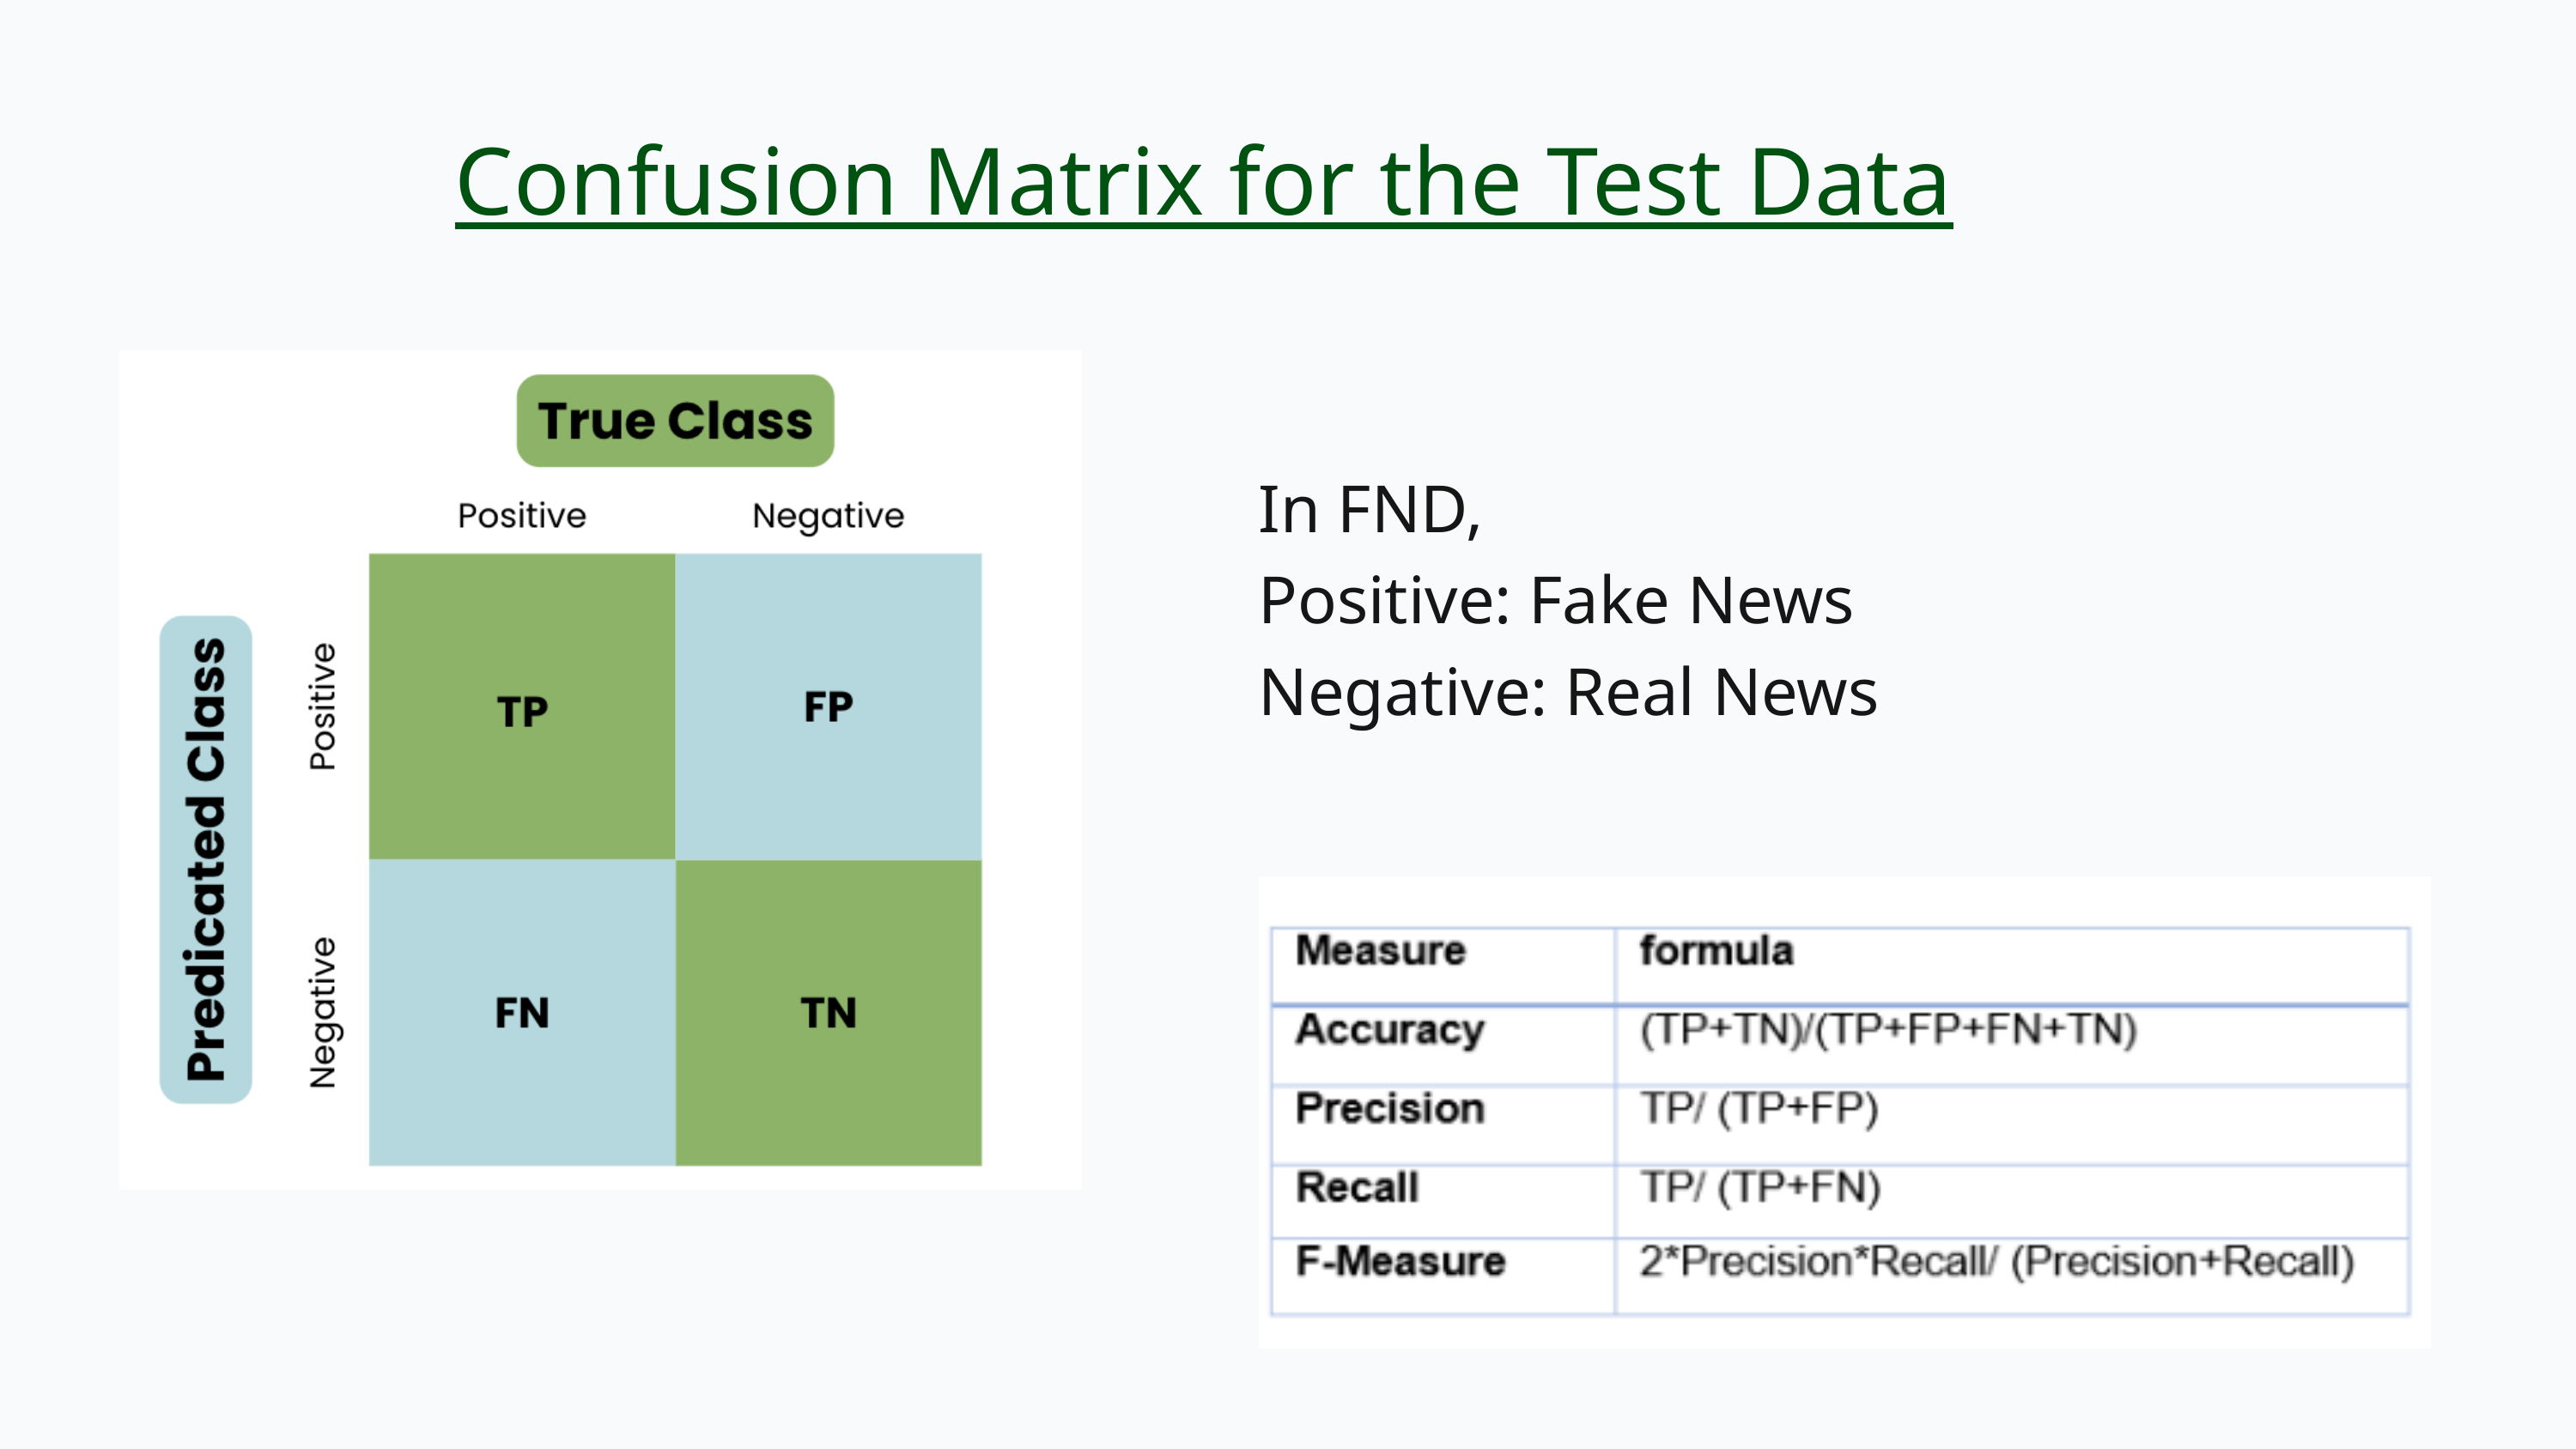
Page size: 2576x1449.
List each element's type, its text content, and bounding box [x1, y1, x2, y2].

text_box [1258, 876, 2432, 1349]
text_box [118, 350, 1082, 1190]
text_box In FND, Positive: Fake News Negative: Real News [1258, 454, 1904, 729]
text_box Confusion Matrix for the Test Data [422, 103, 1986, 234]
